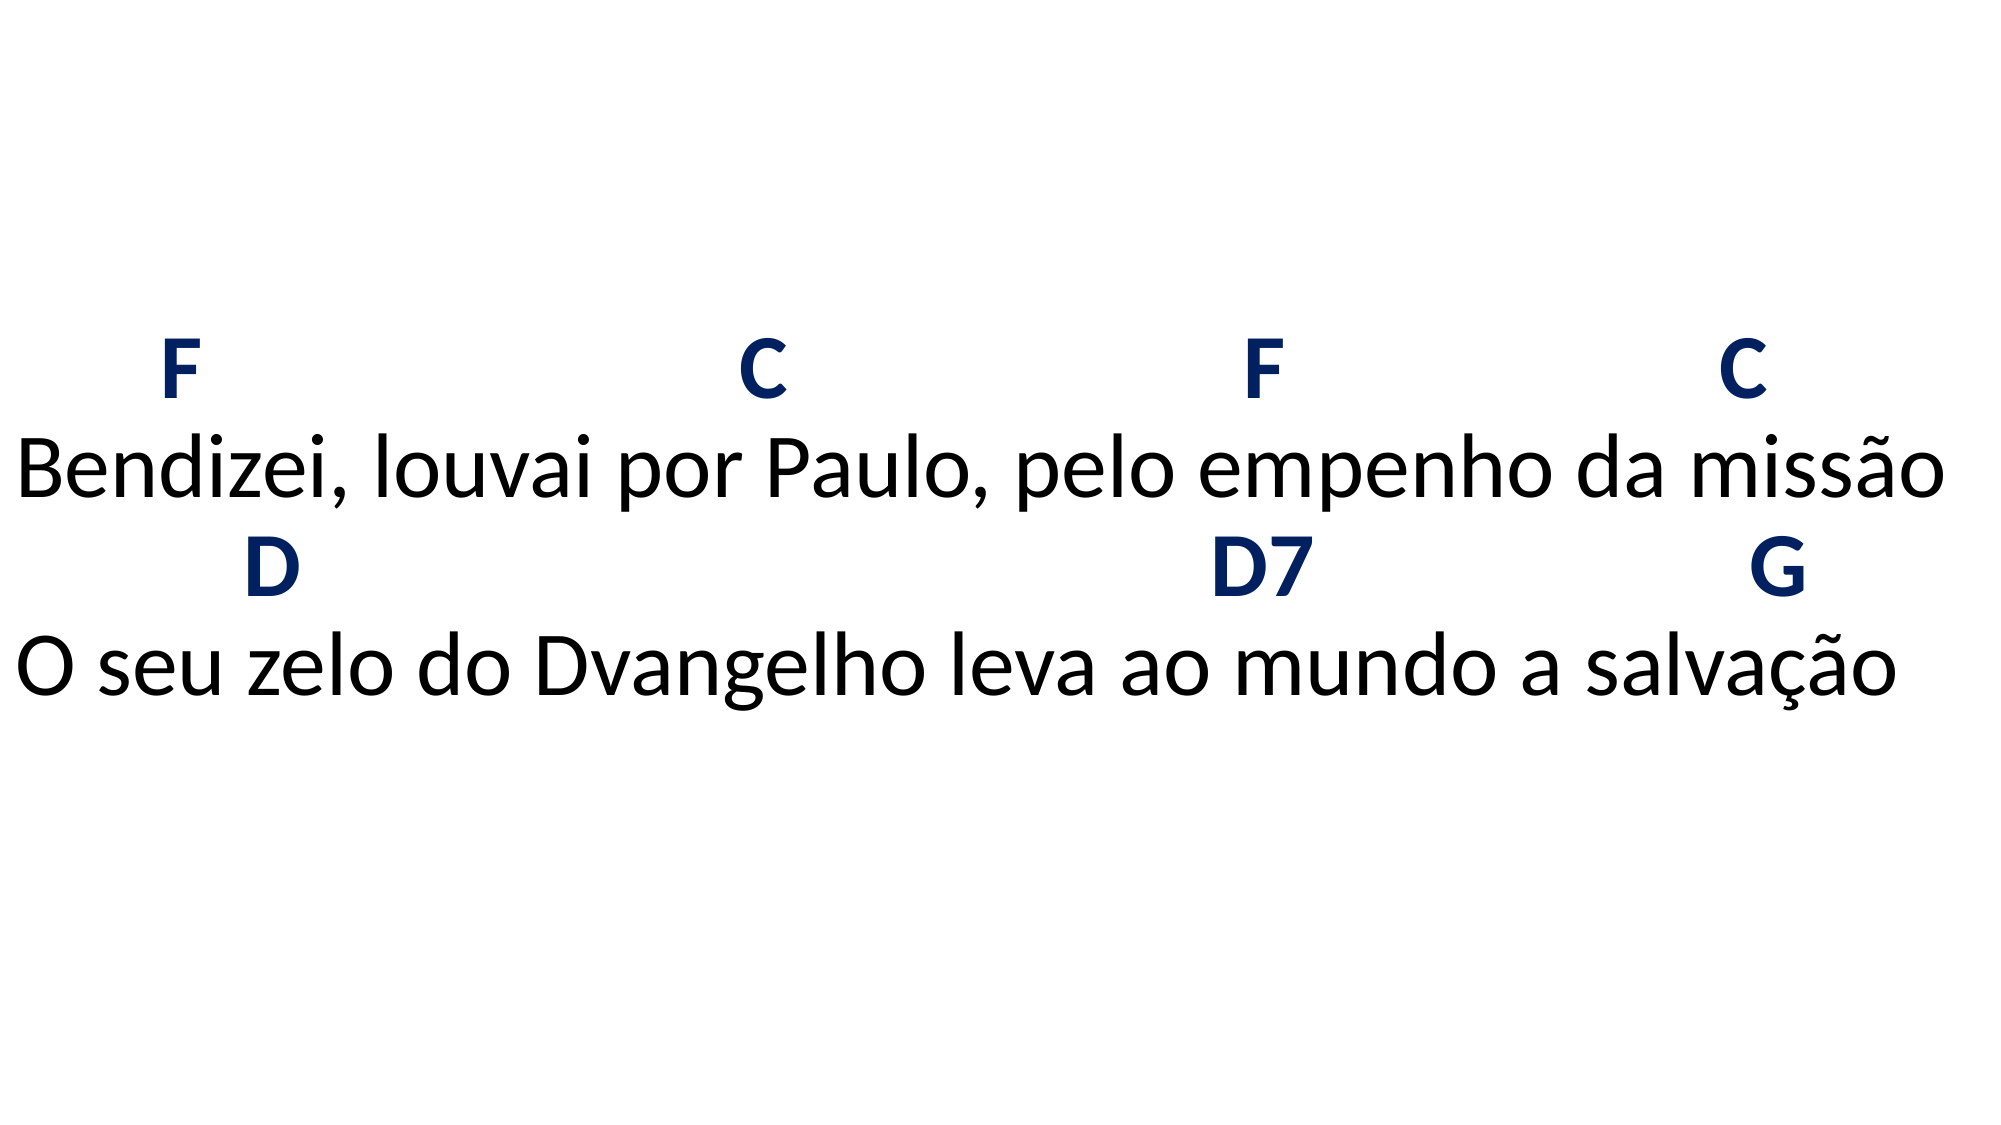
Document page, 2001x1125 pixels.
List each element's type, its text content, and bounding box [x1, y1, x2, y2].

title F C F C Bendizei, louvai por Paulo, pelo empenho da missão D D7 G O seu zelo do Dvangelho leva ao mundo a salvação [0, 0, 2000, 1125]
